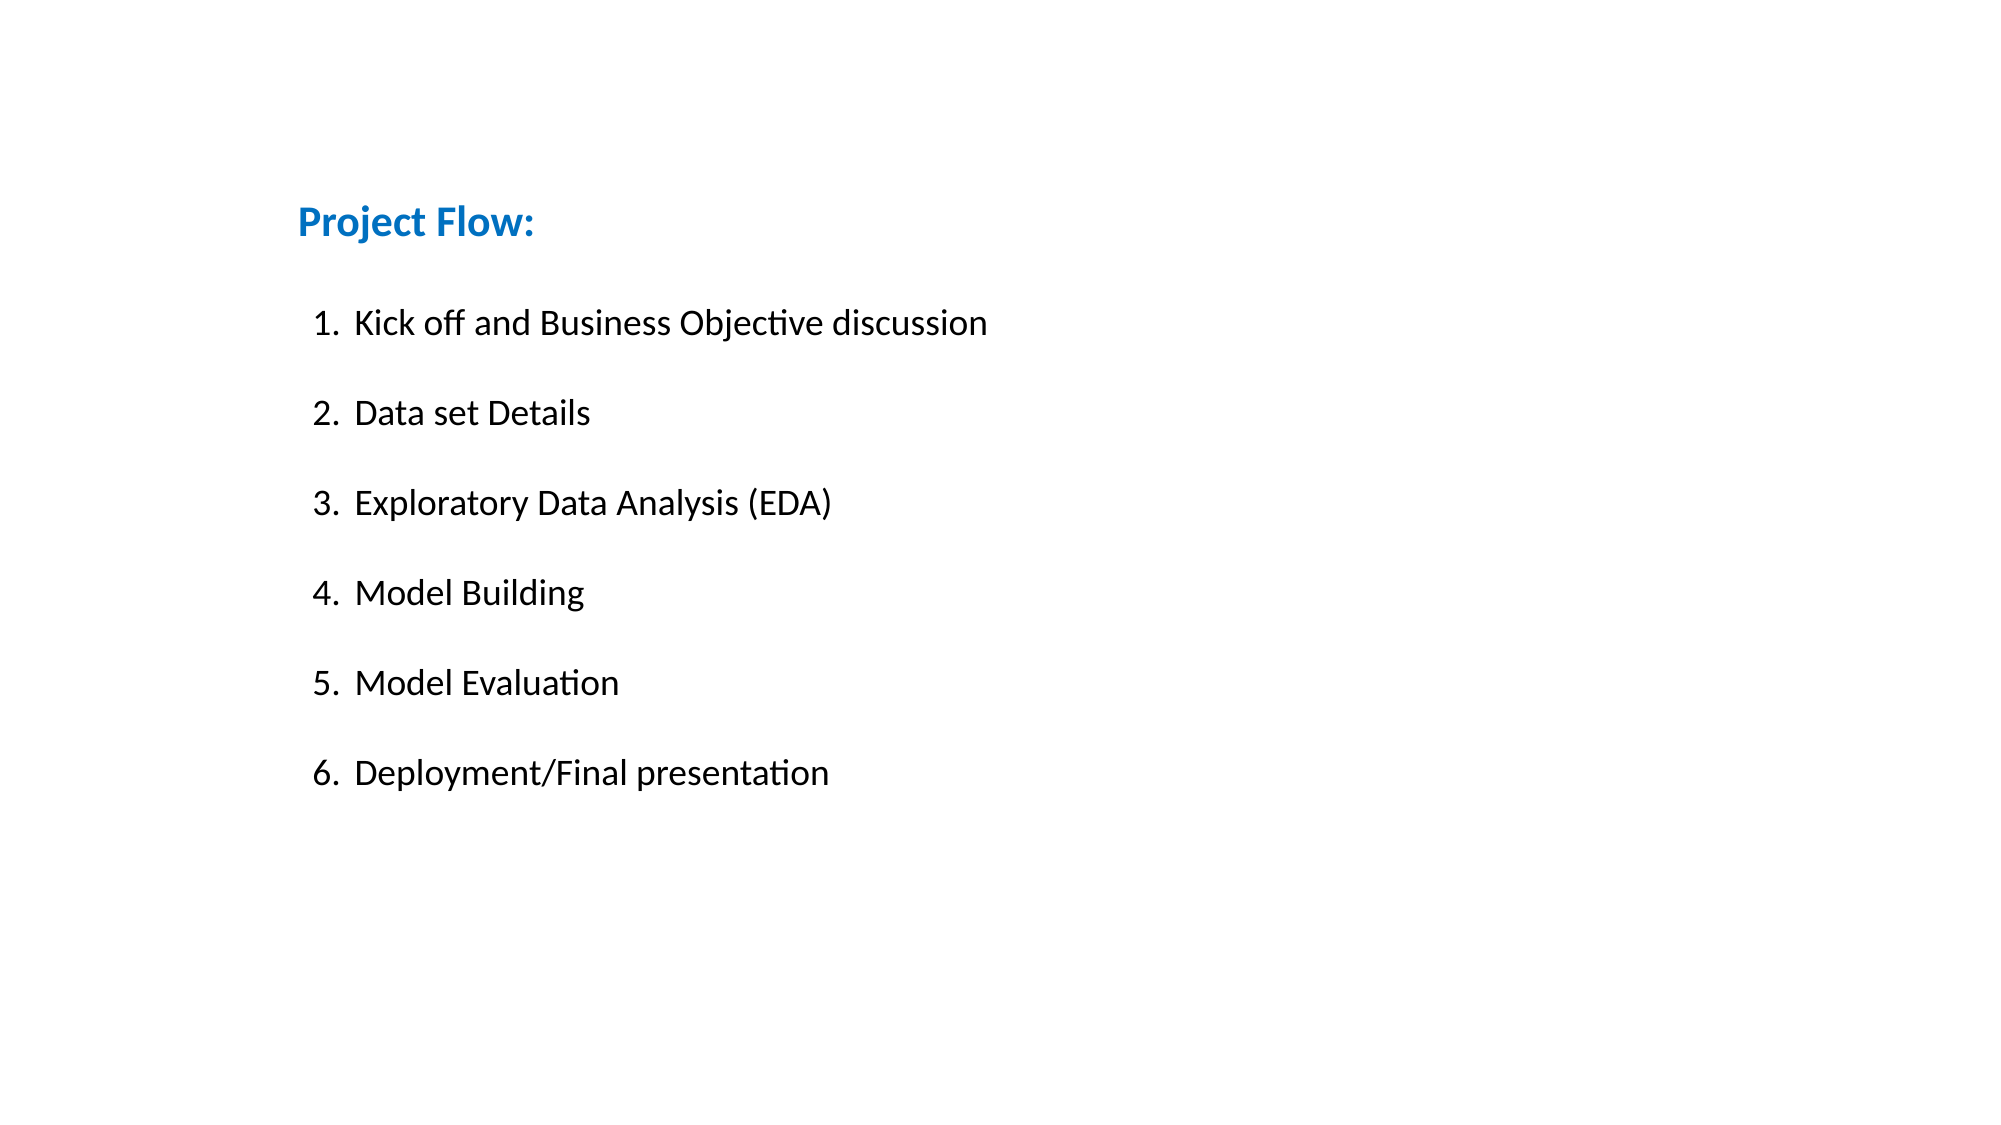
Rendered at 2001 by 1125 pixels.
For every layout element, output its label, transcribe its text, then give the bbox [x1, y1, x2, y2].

text_box Project Flow: Kick off and Business Objective discussion Data set Details Exploratory Data Analysis (EDA) Model Building Model Evaluation Deployment/Final presentation [283, 185, 1598, 846]
